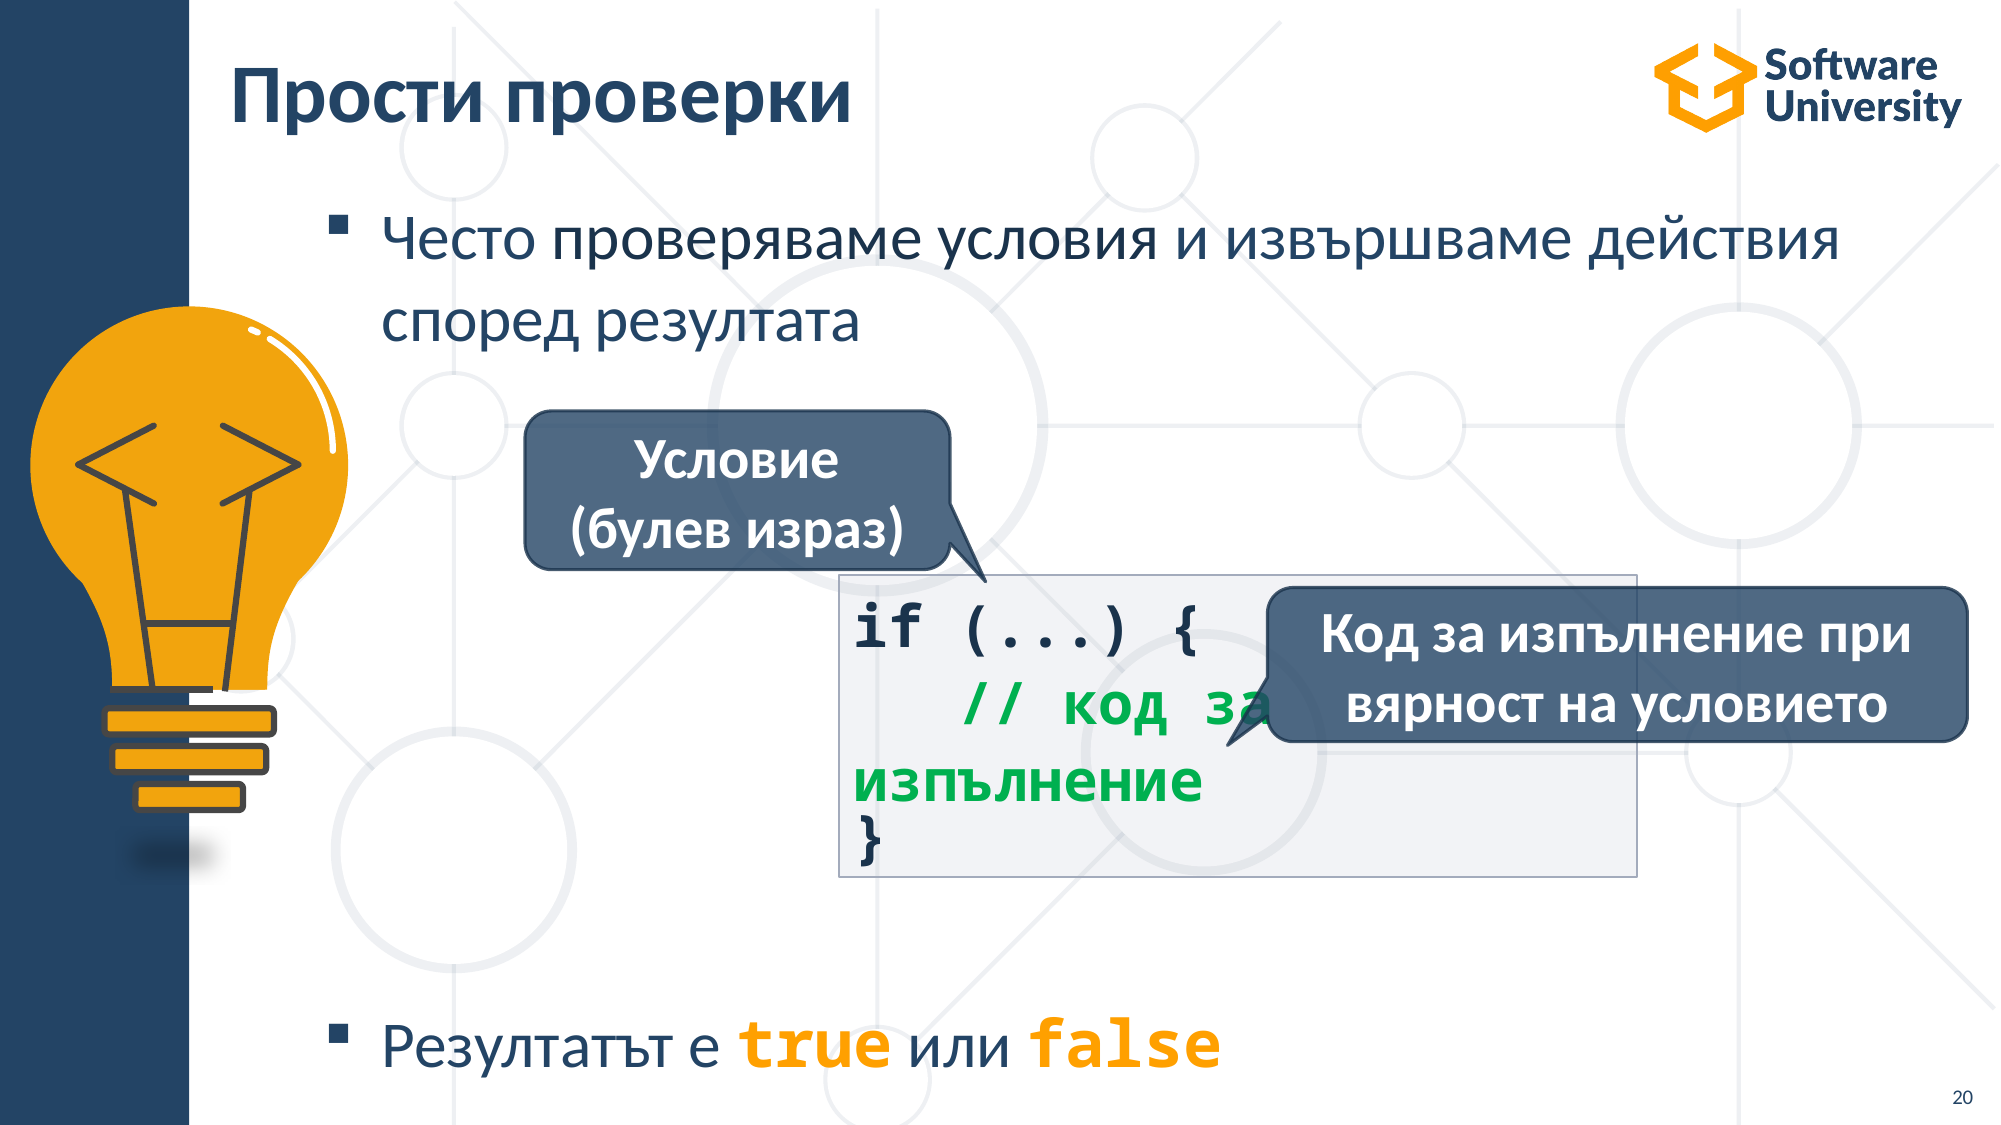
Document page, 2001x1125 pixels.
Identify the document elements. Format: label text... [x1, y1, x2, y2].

picture [1641, 31, 1973, 145]
list Често проверяваме условия и извършваме действия според резултата Резултатът е true или false [306, 183, 1968, 1094]
text_box Код за изпълнение при вярност на условието [1225, 585, 1970, 748]
title Прости проверки [212, 16, 1628, 162]
text_box Условие (булев израз) [522, 408, 988, 584]
slide_number 20 [1927, 1067, 1989, 1117]
text_box if (...) { // код за изпълнение } [839, 575, 1638, 877]
